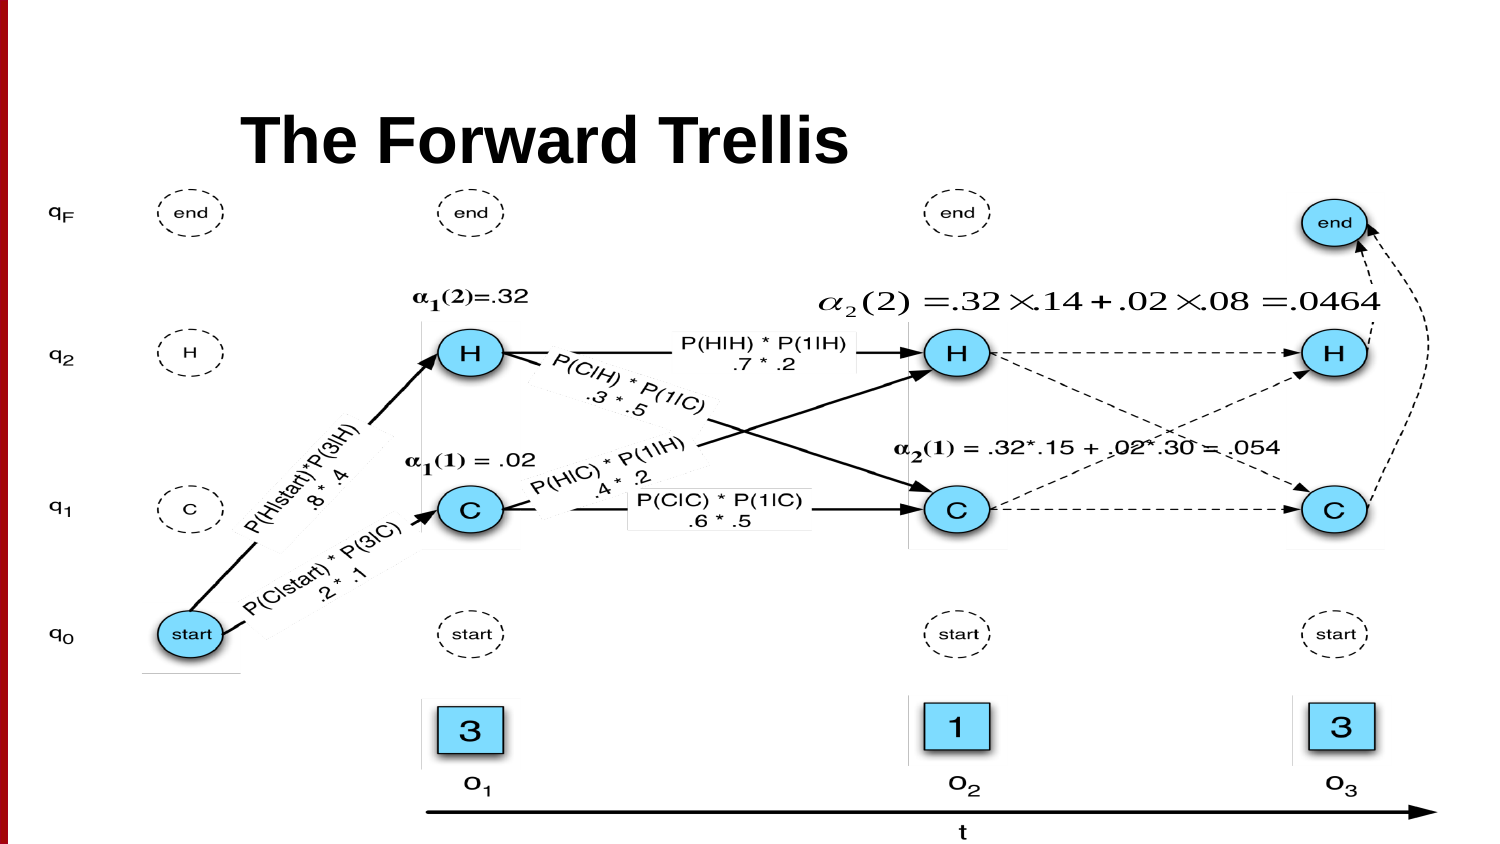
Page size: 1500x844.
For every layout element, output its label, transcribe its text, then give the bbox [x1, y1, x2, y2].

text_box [812, 283, 1388, 322]
picture [37, 187, 1476, 844]
title The Forward Trellis [225, 62, 1450, 185]
